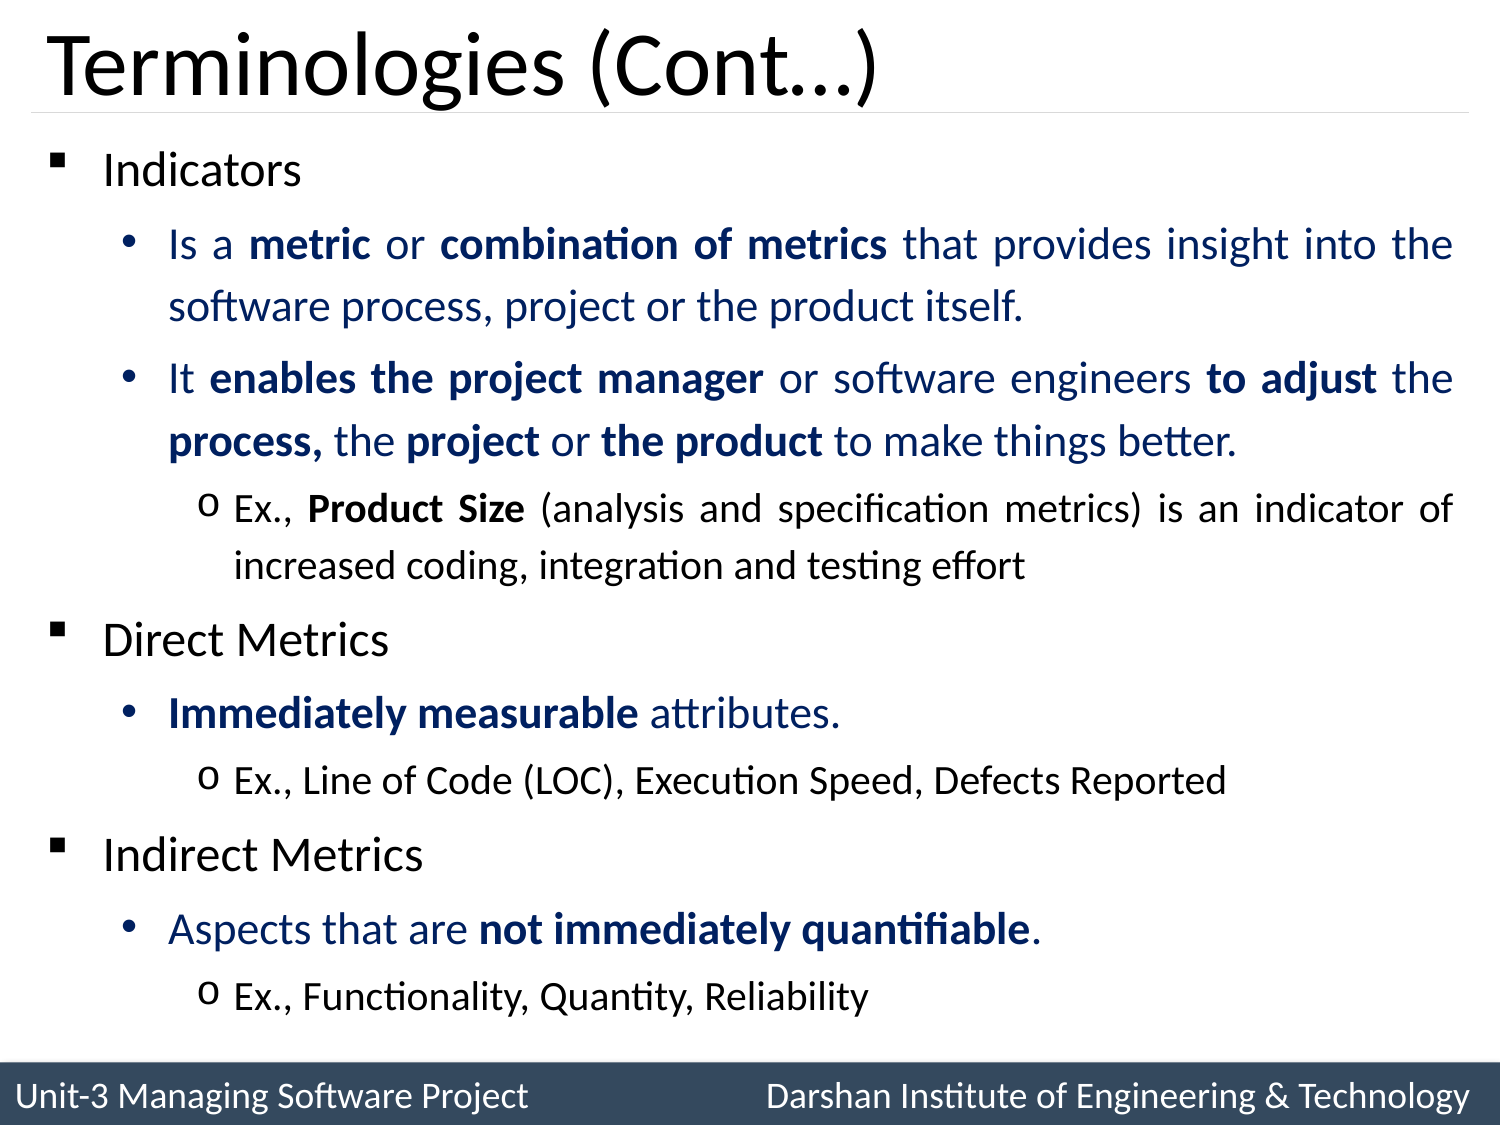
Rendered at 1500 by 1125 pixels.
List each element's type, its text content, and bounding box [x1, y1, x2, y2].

list Indicators Is a metric or combination of metrics that provides insight into the software process, project or the product itself. It enables the project manager or software engineers to adjust the process, the project or the product to make things better. Ex., Product Size (analysis and specification metrics) is an indicator of increased coding, integration and testing effort Direct Metrics Immediately measurable attributes. Ex., Line of Code (LOC), Execution Speed, Defects Reported Indirect Metrics Aspects that are not immediately quantifiable. Ex., Functionality, Quantity, Reliability [31, 120, 1469, 1046]
title Terminologies (Cont…) [31, 0, 1469, 120]
